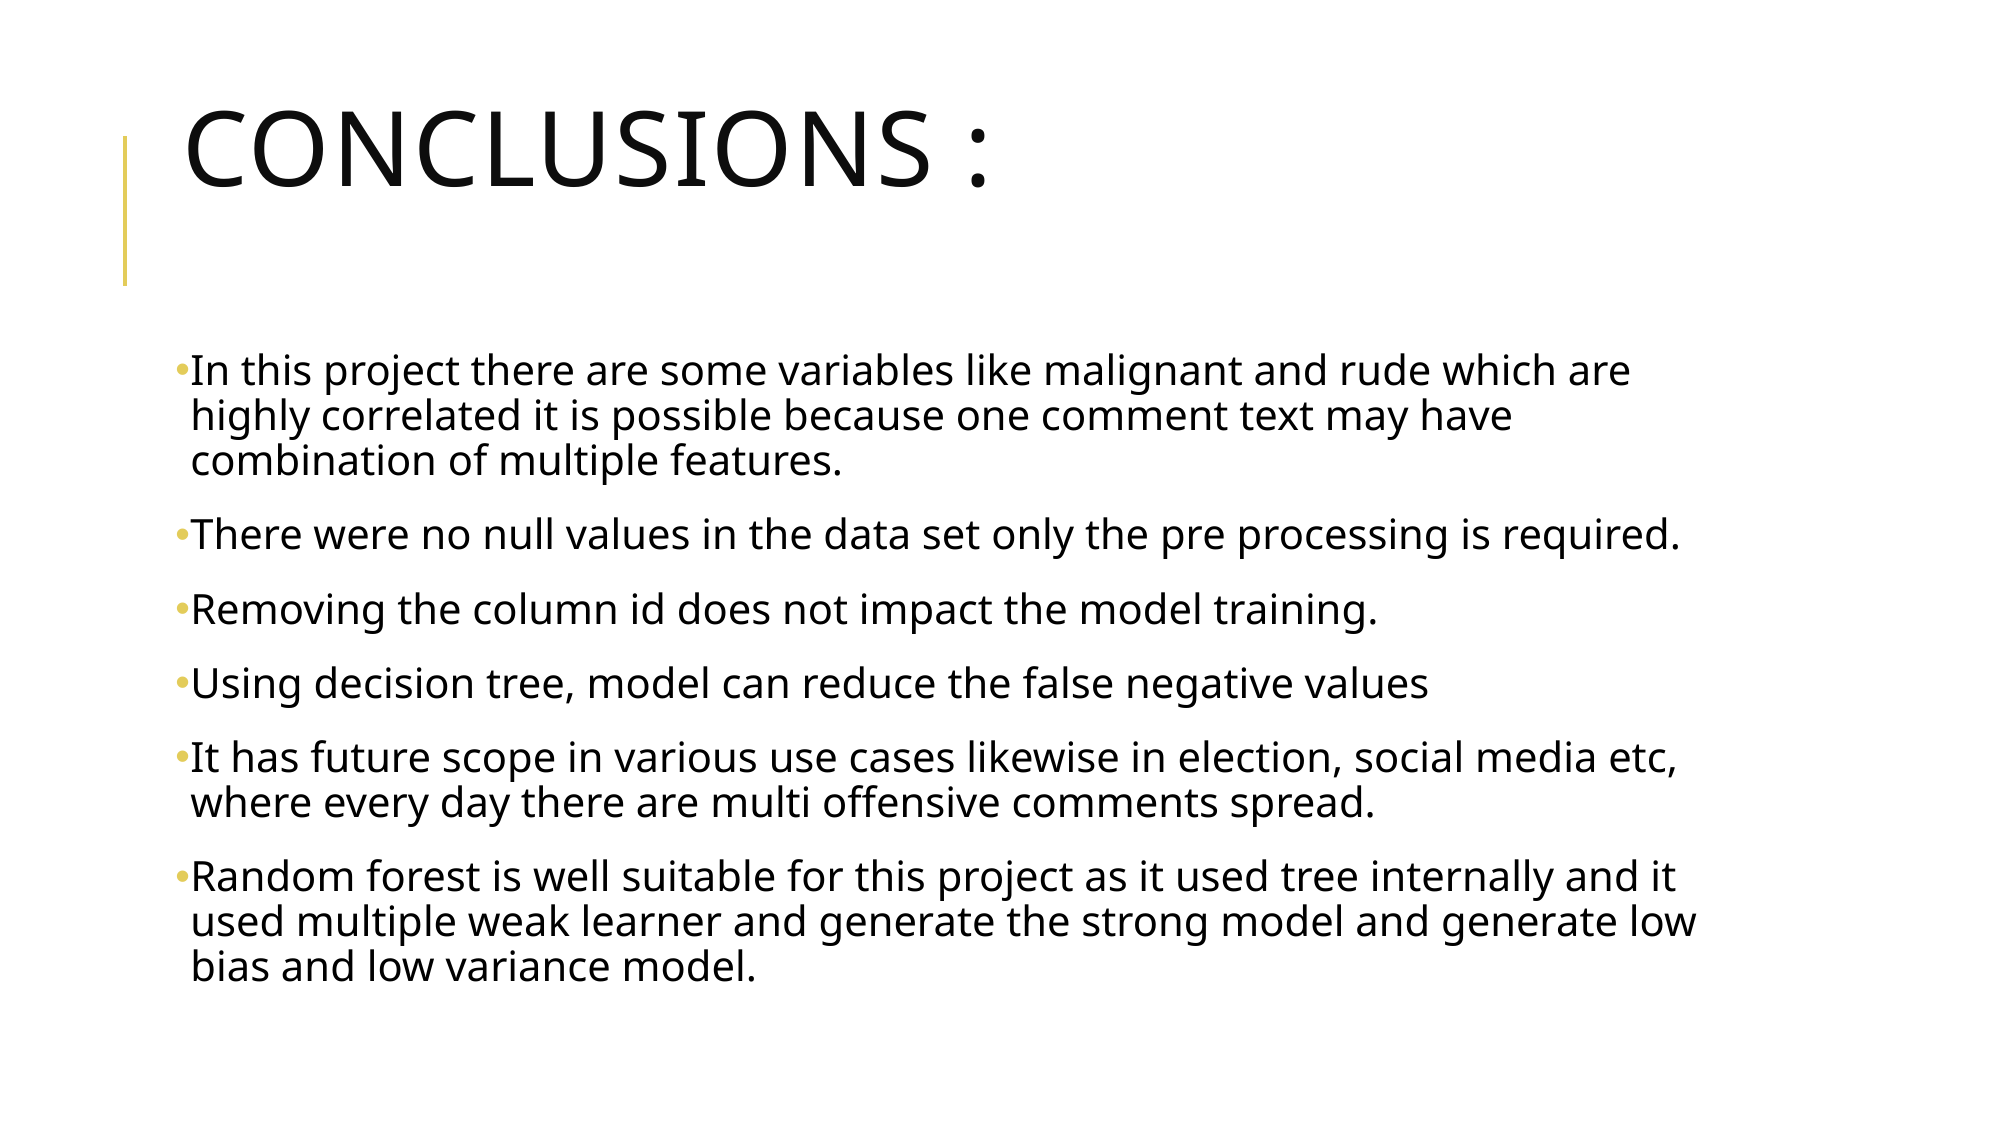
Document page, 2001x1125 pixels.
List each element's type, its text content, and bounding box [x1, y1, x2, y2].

list In this project there are some variables like malignant and rude which are highly correlated it is possible because one comment text may have combination of multiple features. There were no null values in the data set only the pre processing is required. Removing the column id does not impact the model training. Using decision tree, model can reduce the false negative values It has future scope in various use cases likewise in election, social media etc, where every day there are multi offensive comments spread. Random forest is well suitable for this project as it used tree internally and it used multiple weak learner and generate the strong model and generate low bias and low variance model. [168, 341, 1763, 1002]
title Conclusions : [168, 96, 1763, 341]
